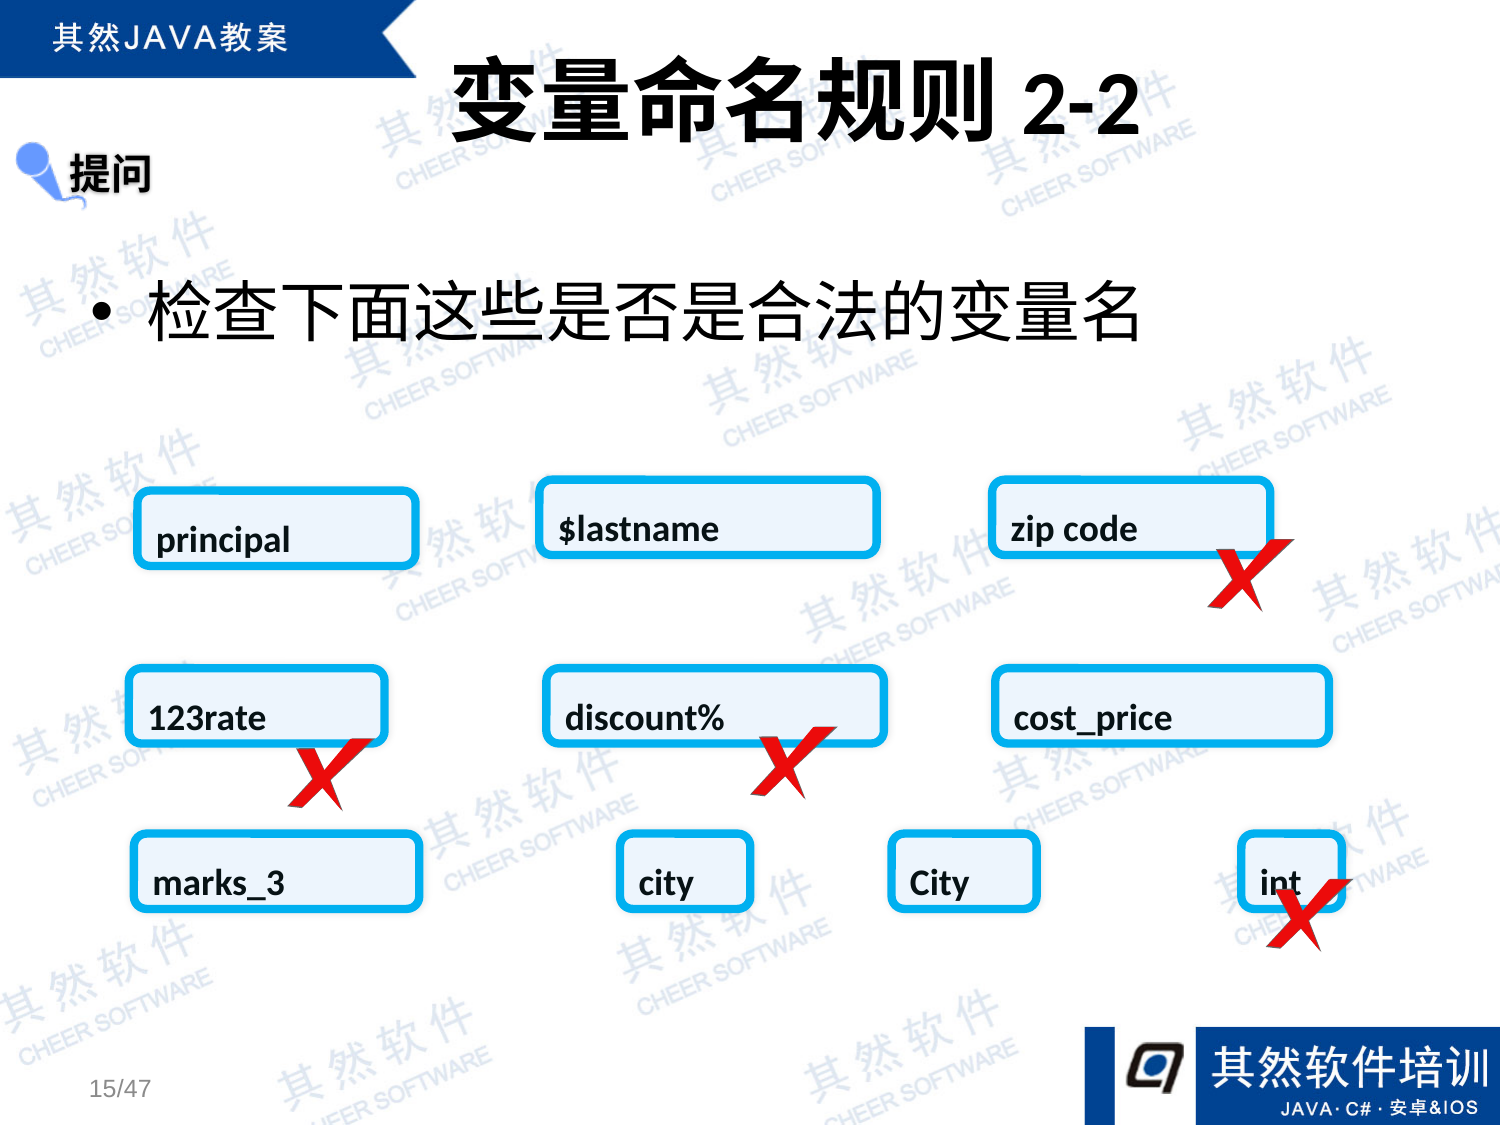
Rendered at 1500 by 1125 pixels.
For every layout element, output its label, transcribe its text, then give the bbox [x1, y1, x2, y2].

text_box discount% [546, 668, 884, 744]
text_box 123rate [128, 668, 385, 744]
text_box int [1241, 833, 1342, 909]
text_box $lastname [539, 479, 877, 555]
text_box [11, 140, 170, 212]
text_box cost_price [995, 668, 1329, 744]
slide_number 15/47 [0, 1057, 167, 1118]
text_box marks_3 [133, 833, 420, 909]
text_box city [620, 833, 751, 909]
text_box principal [137, 490, 416, 566]
text_box zip code [992, 479, 1271, 555]
text_box City [891, 833, 1037, 909]
title 变量命名规则2-2 [120, 35, 1471, 183]
list 检查下面这些是否是合法的变量名 [75, 262, 1425, 1005]
picture [0, 0, 1500, 1125]
